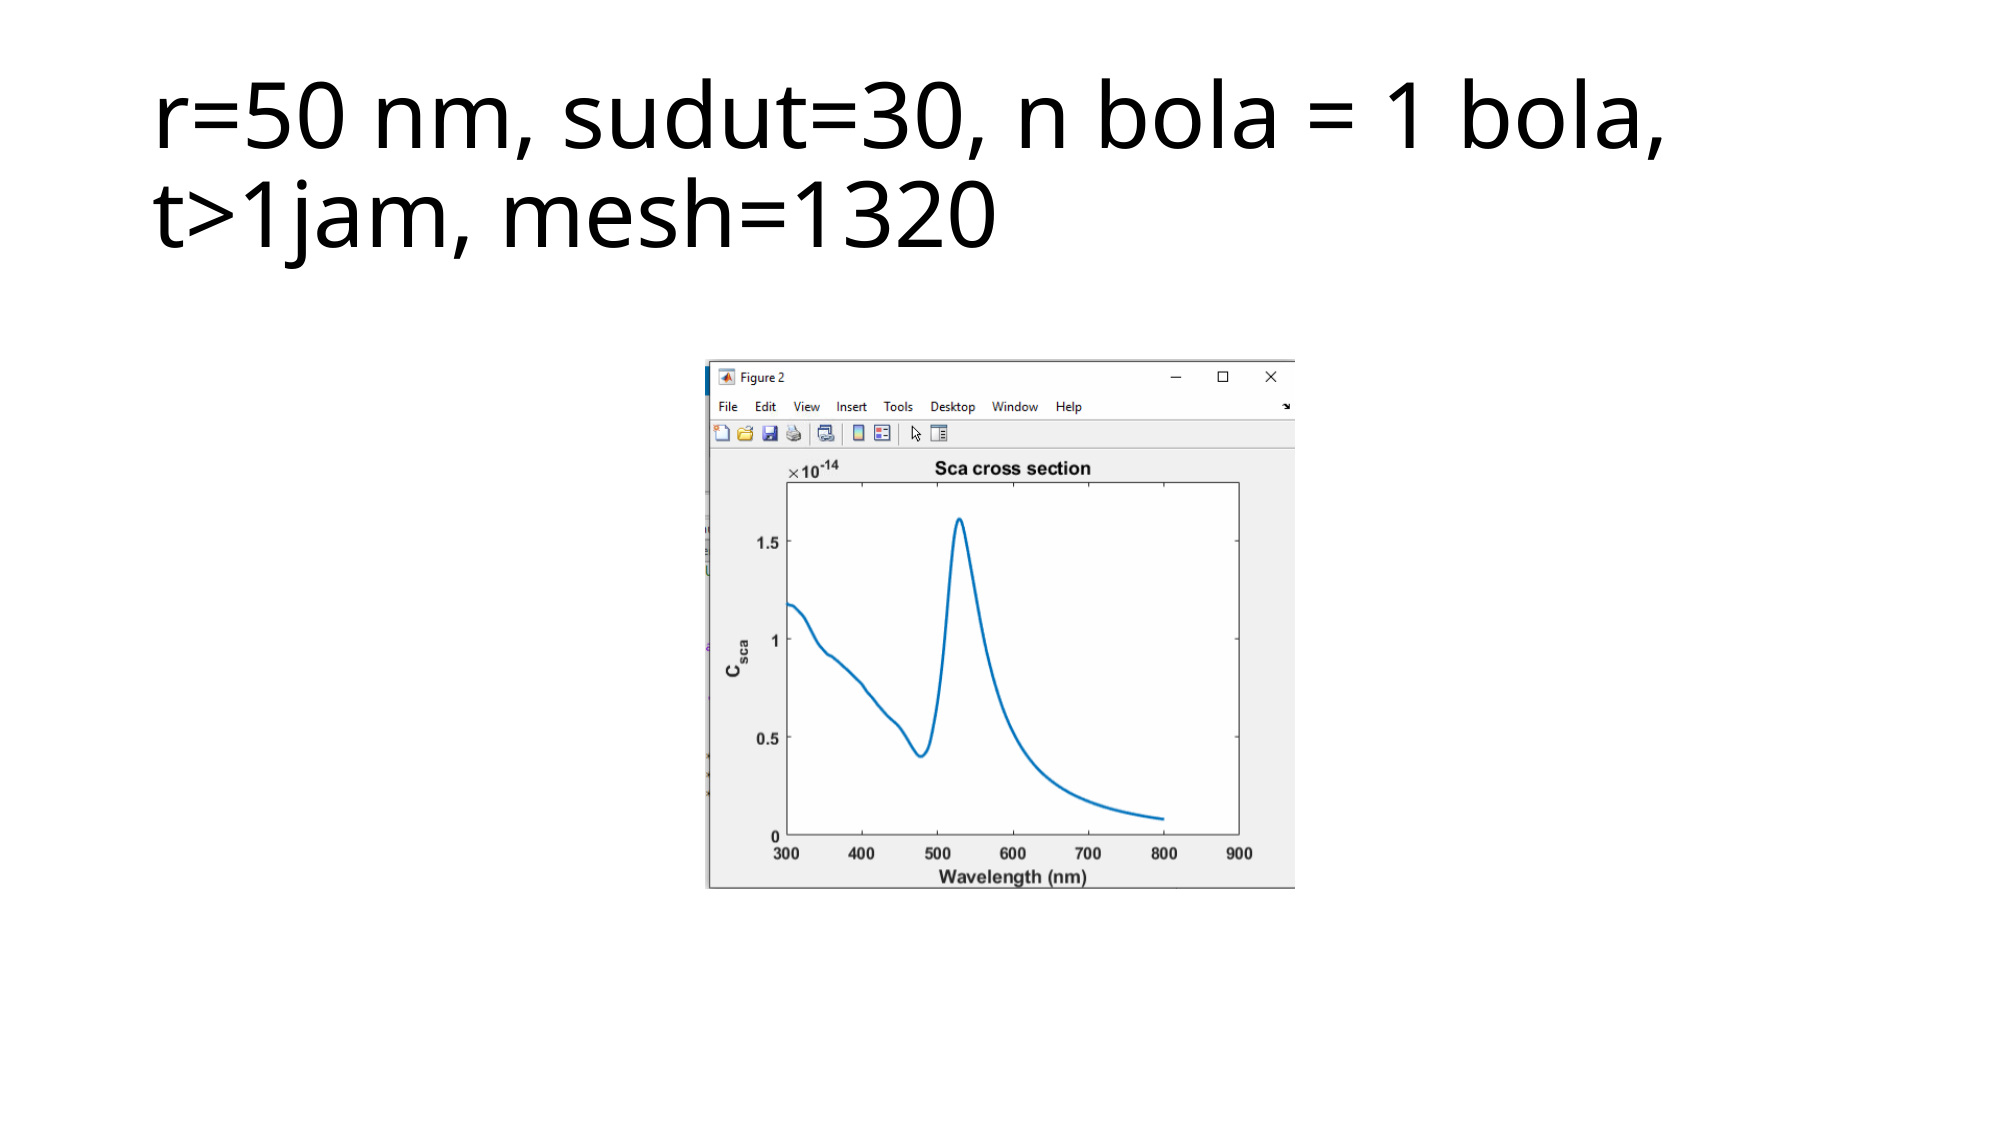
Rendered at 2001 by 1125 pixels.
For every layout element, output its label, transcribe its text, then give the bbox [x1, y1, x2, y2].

title r=50 nm, sudut=30, n bola = 1 bola, t>1jam, mesh=1320 [137, 59, 1863, 278]
picture [705, 359, 1295, 889]
